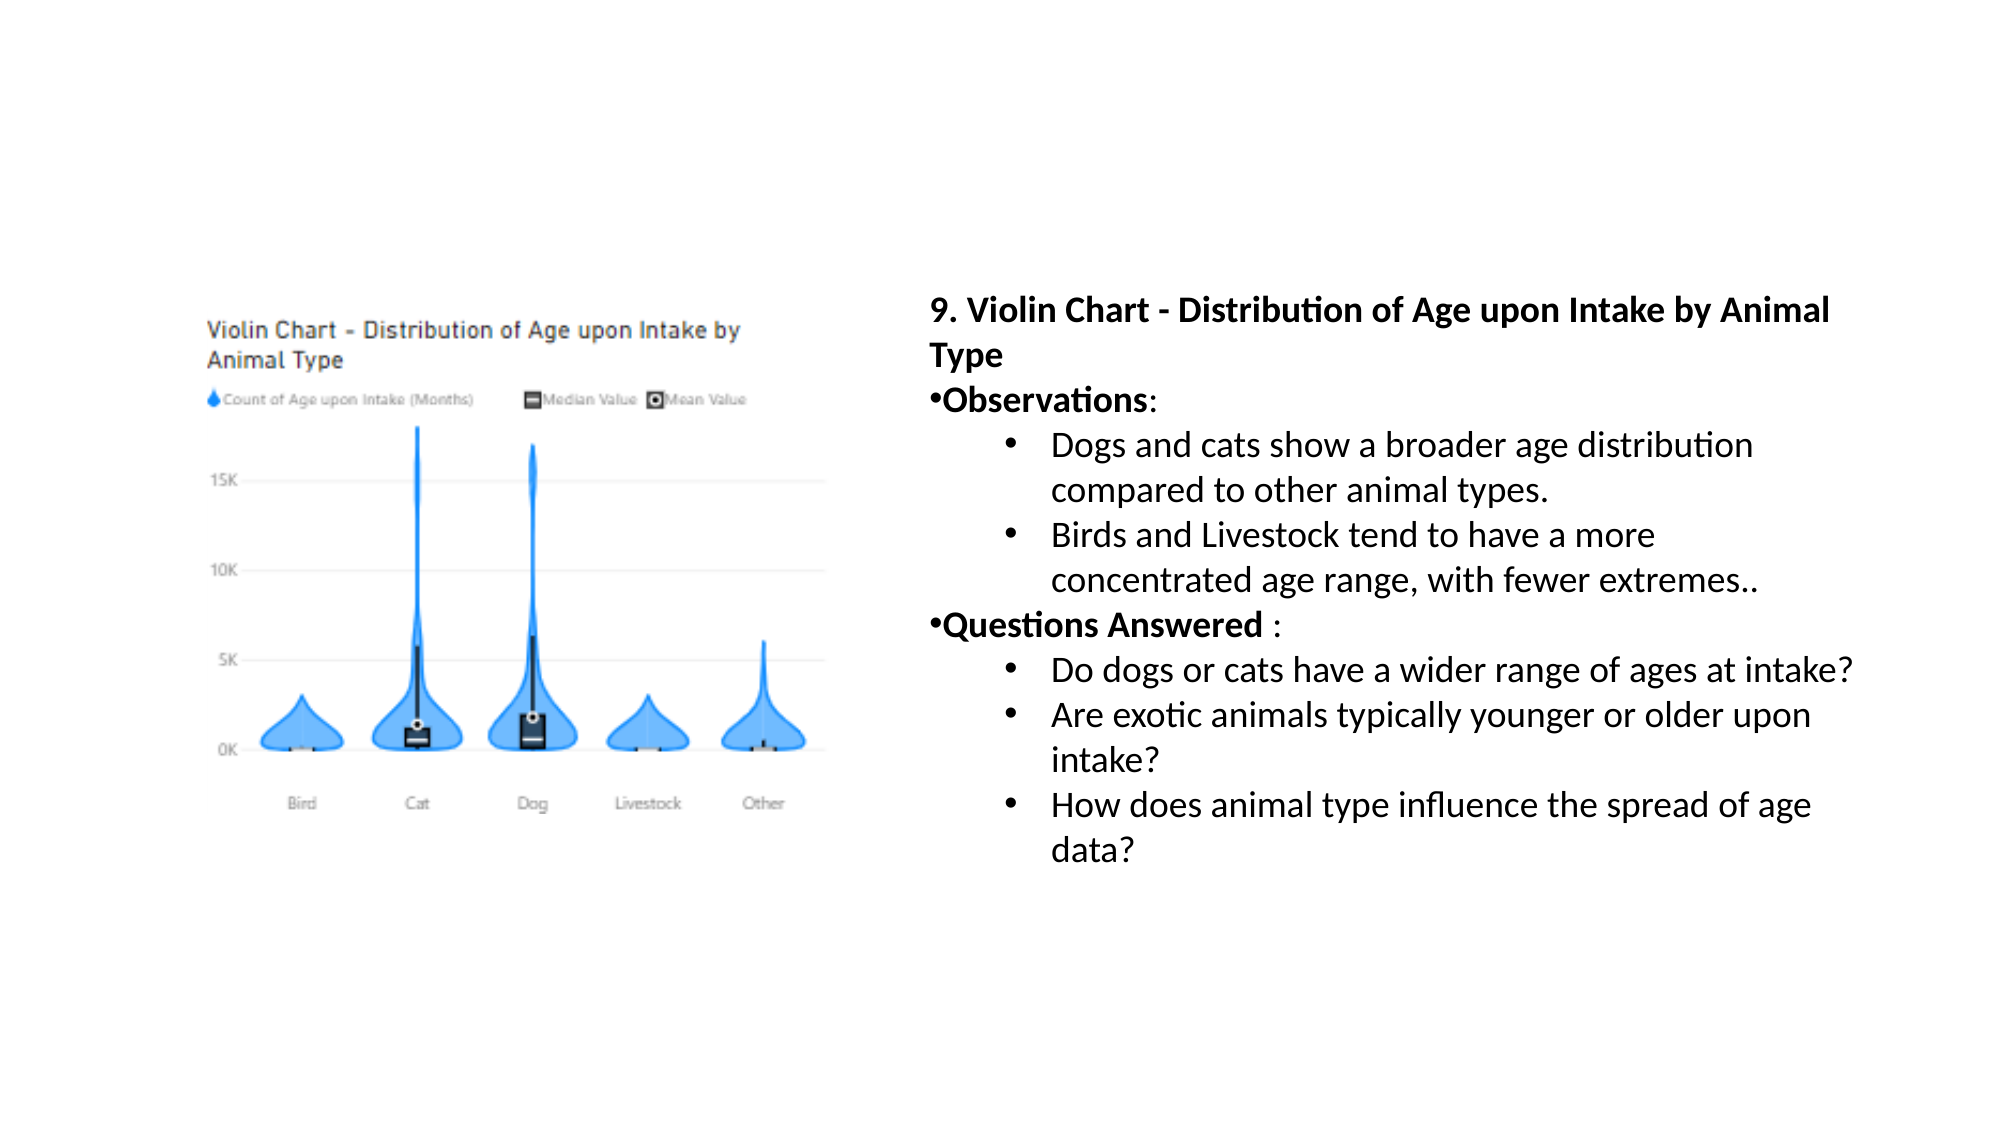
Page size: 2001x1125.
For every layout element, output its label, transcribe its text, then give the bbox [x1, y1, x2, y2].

text_box 9. Violin Chart - Distribution of Age upon Intake by Animal Type Observations: Dogs and cats show a broader age distribution compared to other animal types. Birds and Livestock tend to have a more concentrated age range, with fewer extremes.. Questions Answered : Do dogs or cats have a wider range of ages at intake? Are exotic animals typically younger or older upon intake? How does animal type influence the spread of age data? [914, 278, 1882, 923]
picture [206, 311, 831, 814]
